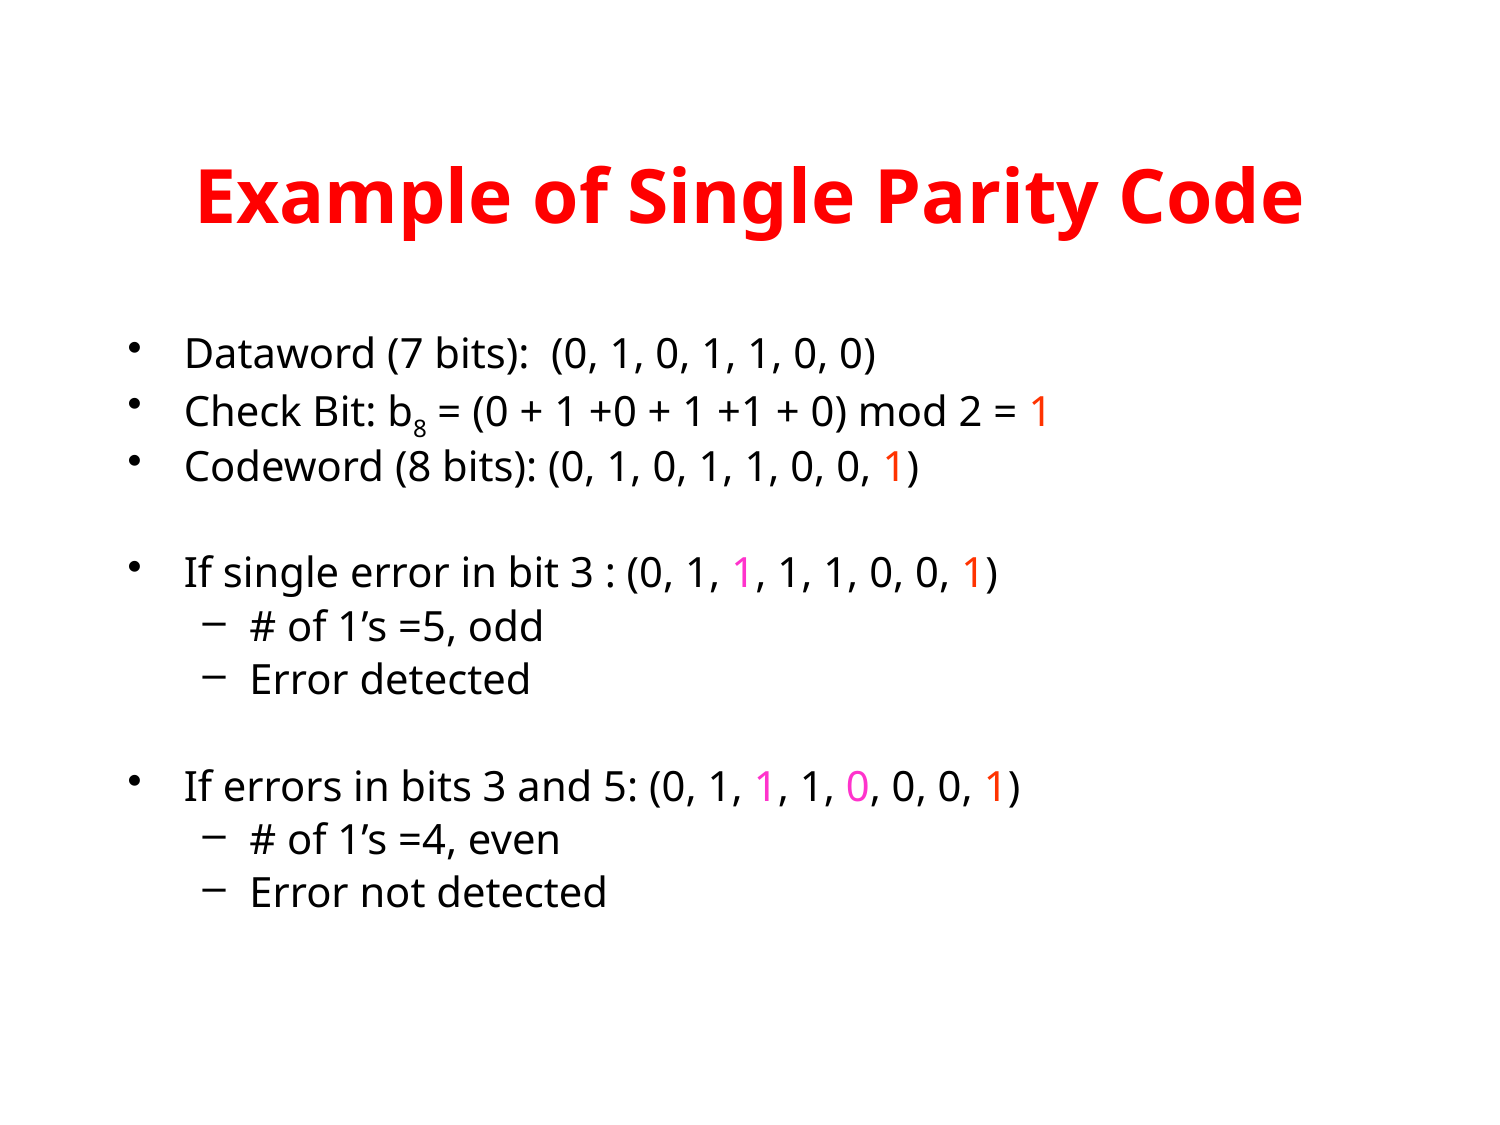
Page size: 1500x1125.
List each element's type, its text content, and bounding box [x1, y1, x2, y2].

text_box Dataword (7 bits): (0, 1, 0, 1, 1, 0, 0) Check Bit: b8 = (0 + 1 +0 + 1 +1 + 0) mod 2 = 1 Codeword (8 bits): (0, 1, 0, 1, 1, 0, 0, 1) If single error in bit 3 : (0, 1, 1, 1, 1, 0, 0, 1) # of 1’s =5, odd Error detected If errors in bits 3 and 5: (0, 1, 1, 1, 0, 0, 0, 1) # of 1’s =4, even Error not detected [112, 324, 1388, 1000]
text_box Example of Single Parity Code [112, 99, 1388, 288]
